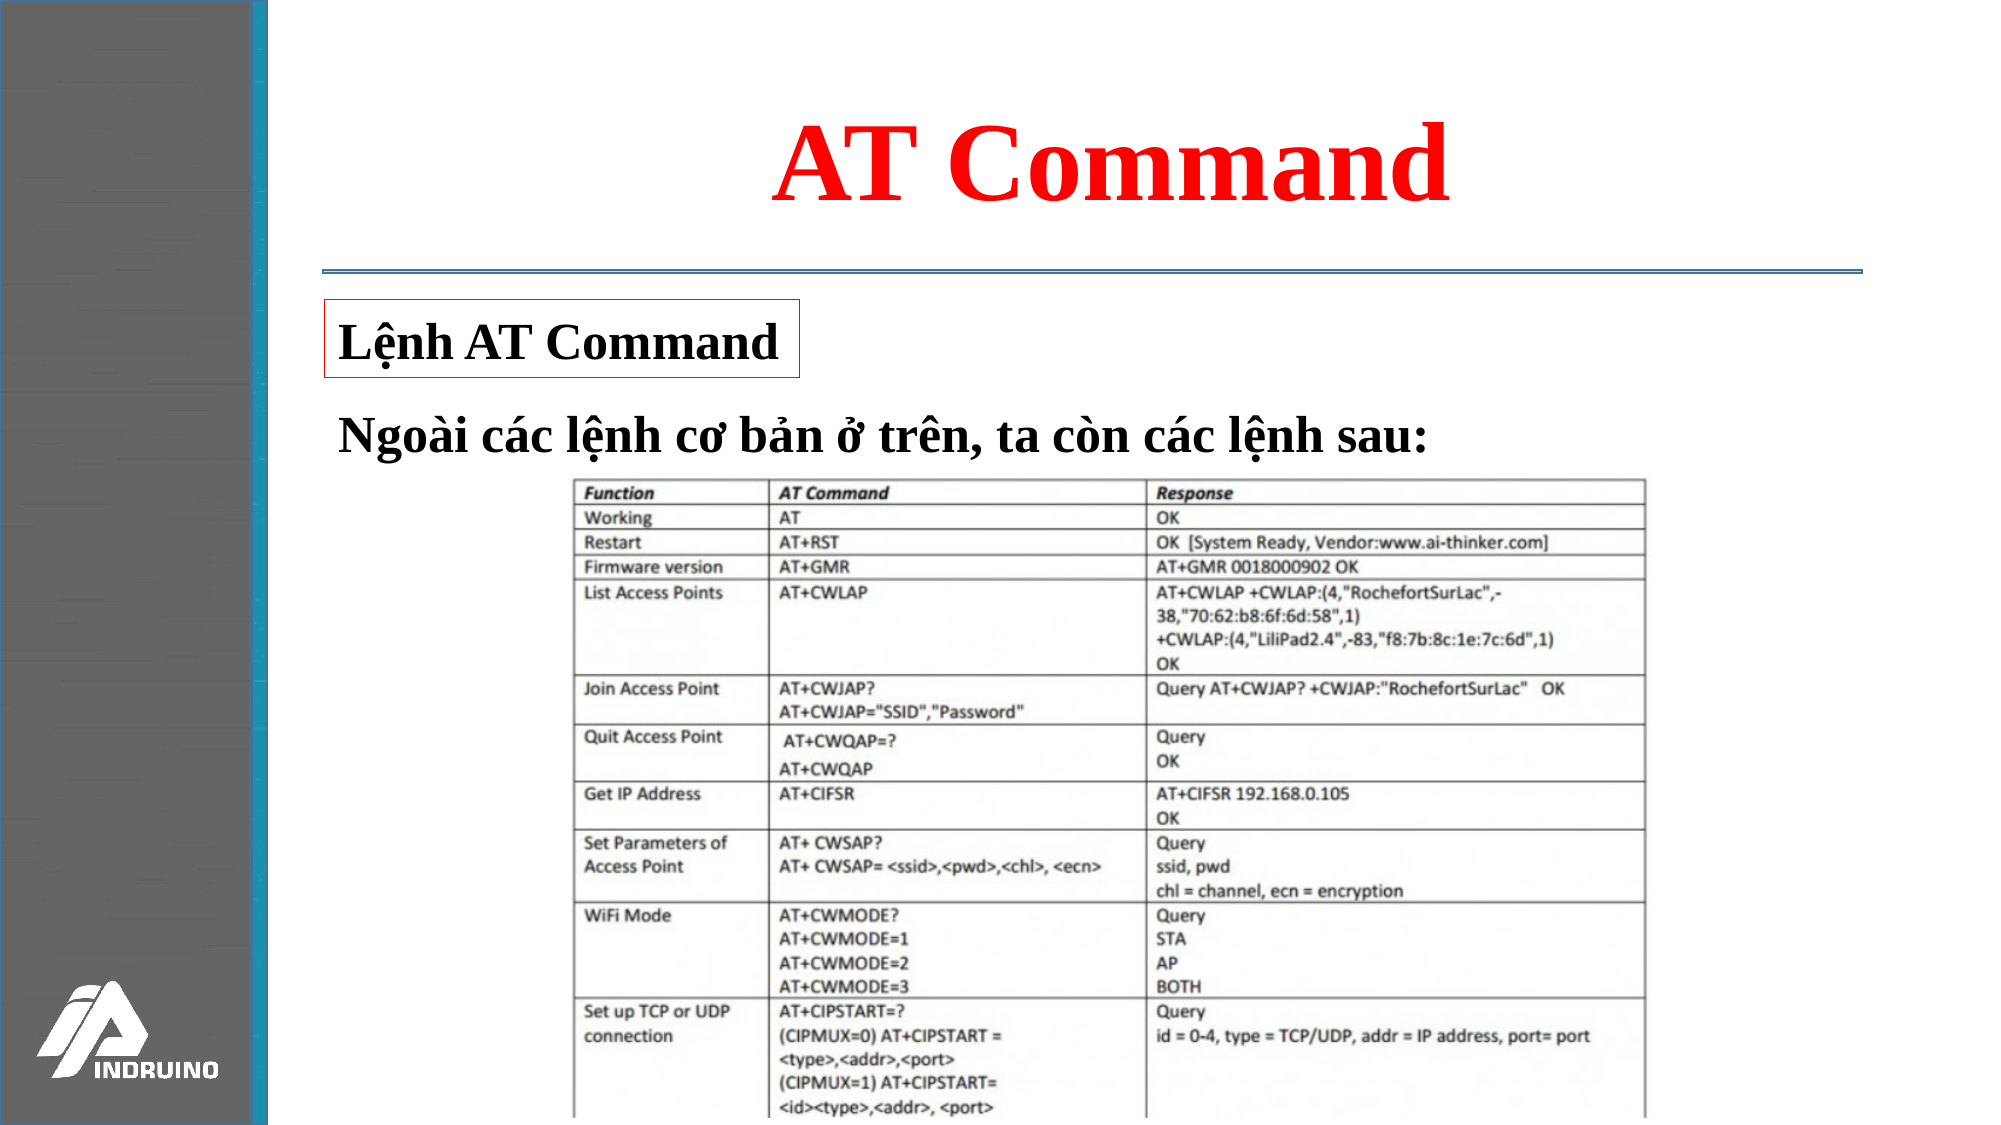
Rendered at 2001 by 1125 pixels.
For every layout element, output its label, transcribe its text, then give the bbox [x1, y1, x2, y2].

picture [253, 1, 266, 1124]
text_box Lệnh AT Command [324, 299, 800, 378]
text_box AT Command [287, 80, 1935, 231]
text_box Ngoài các lệnh cơ bản ở trên, ta còn các lệnh sau: [324, 392, 1722, 470]
picture [569, 470, 1653, 1125]
picture [1, 1, 250, 1124]
